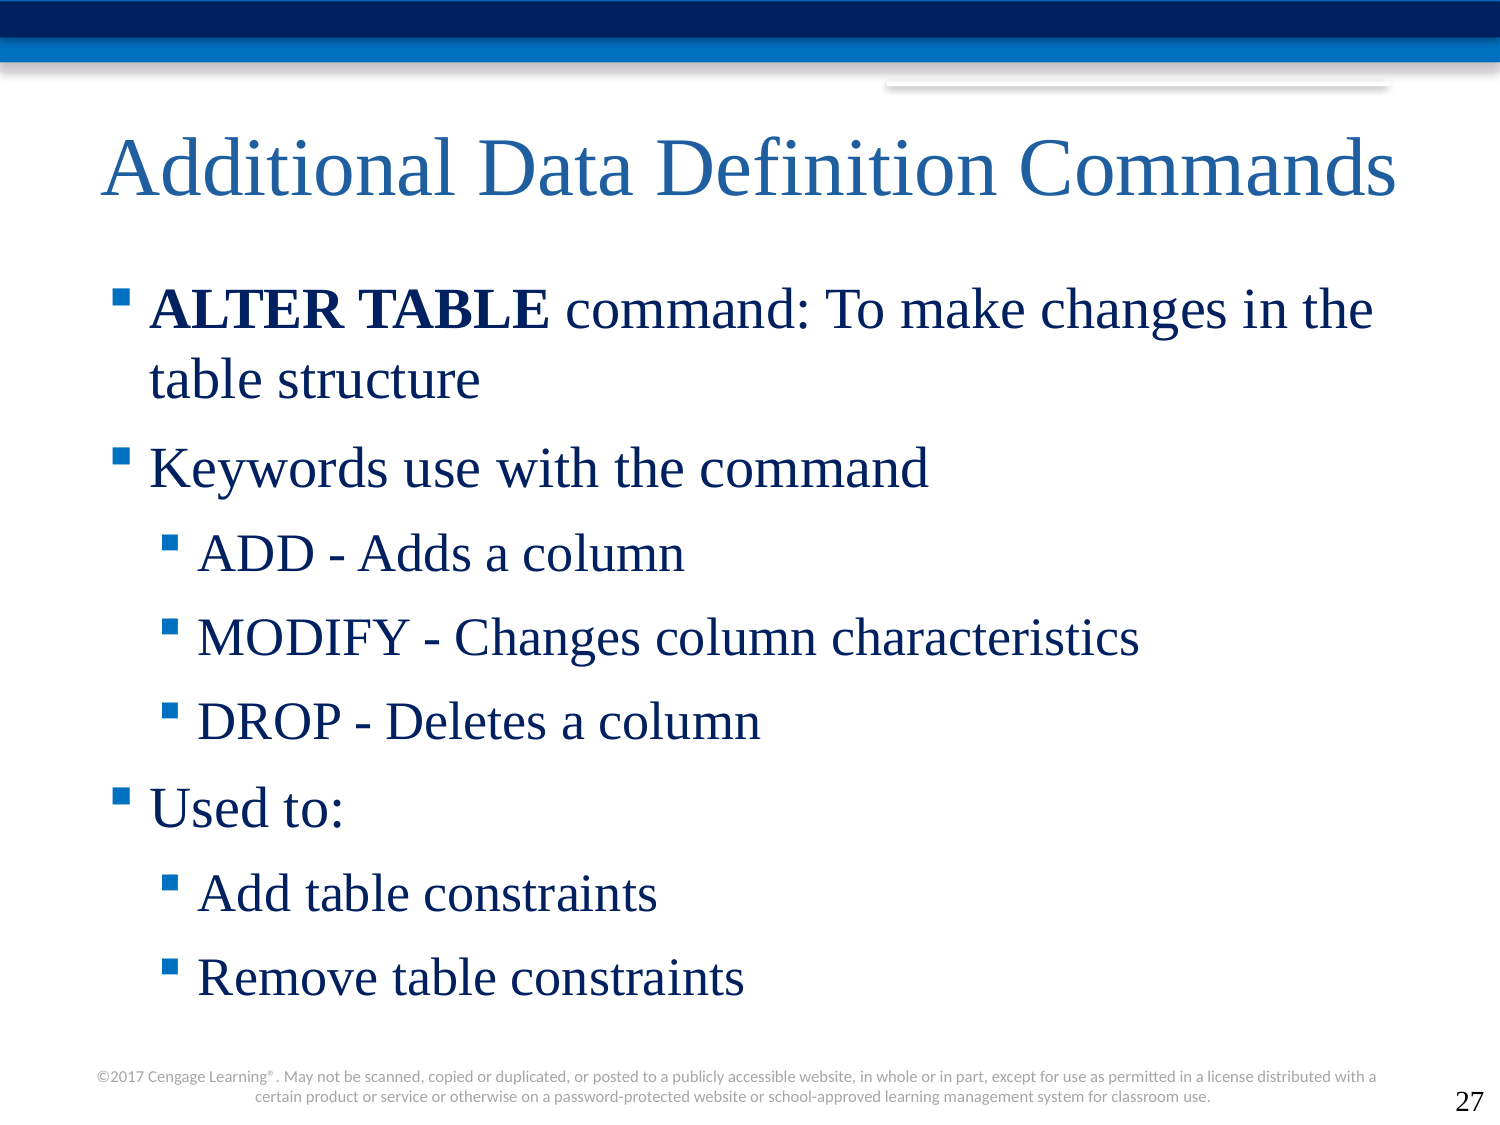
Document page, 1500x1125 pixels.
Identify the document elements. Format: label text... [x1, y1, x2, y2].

slide_number 27 [1425, 1074, 1500, 1125]
list ALTER TABLE command: To make changes in the table structure Keywords use with the command ADD - Adds a column MODIFY - Changes column characteristics DROP - Deletes a column Used to: Add table constraints Remove table constraints [75, 262, 1425, 1066]
title Additional Data Definition Commands [75, 75, 1425, 250]
